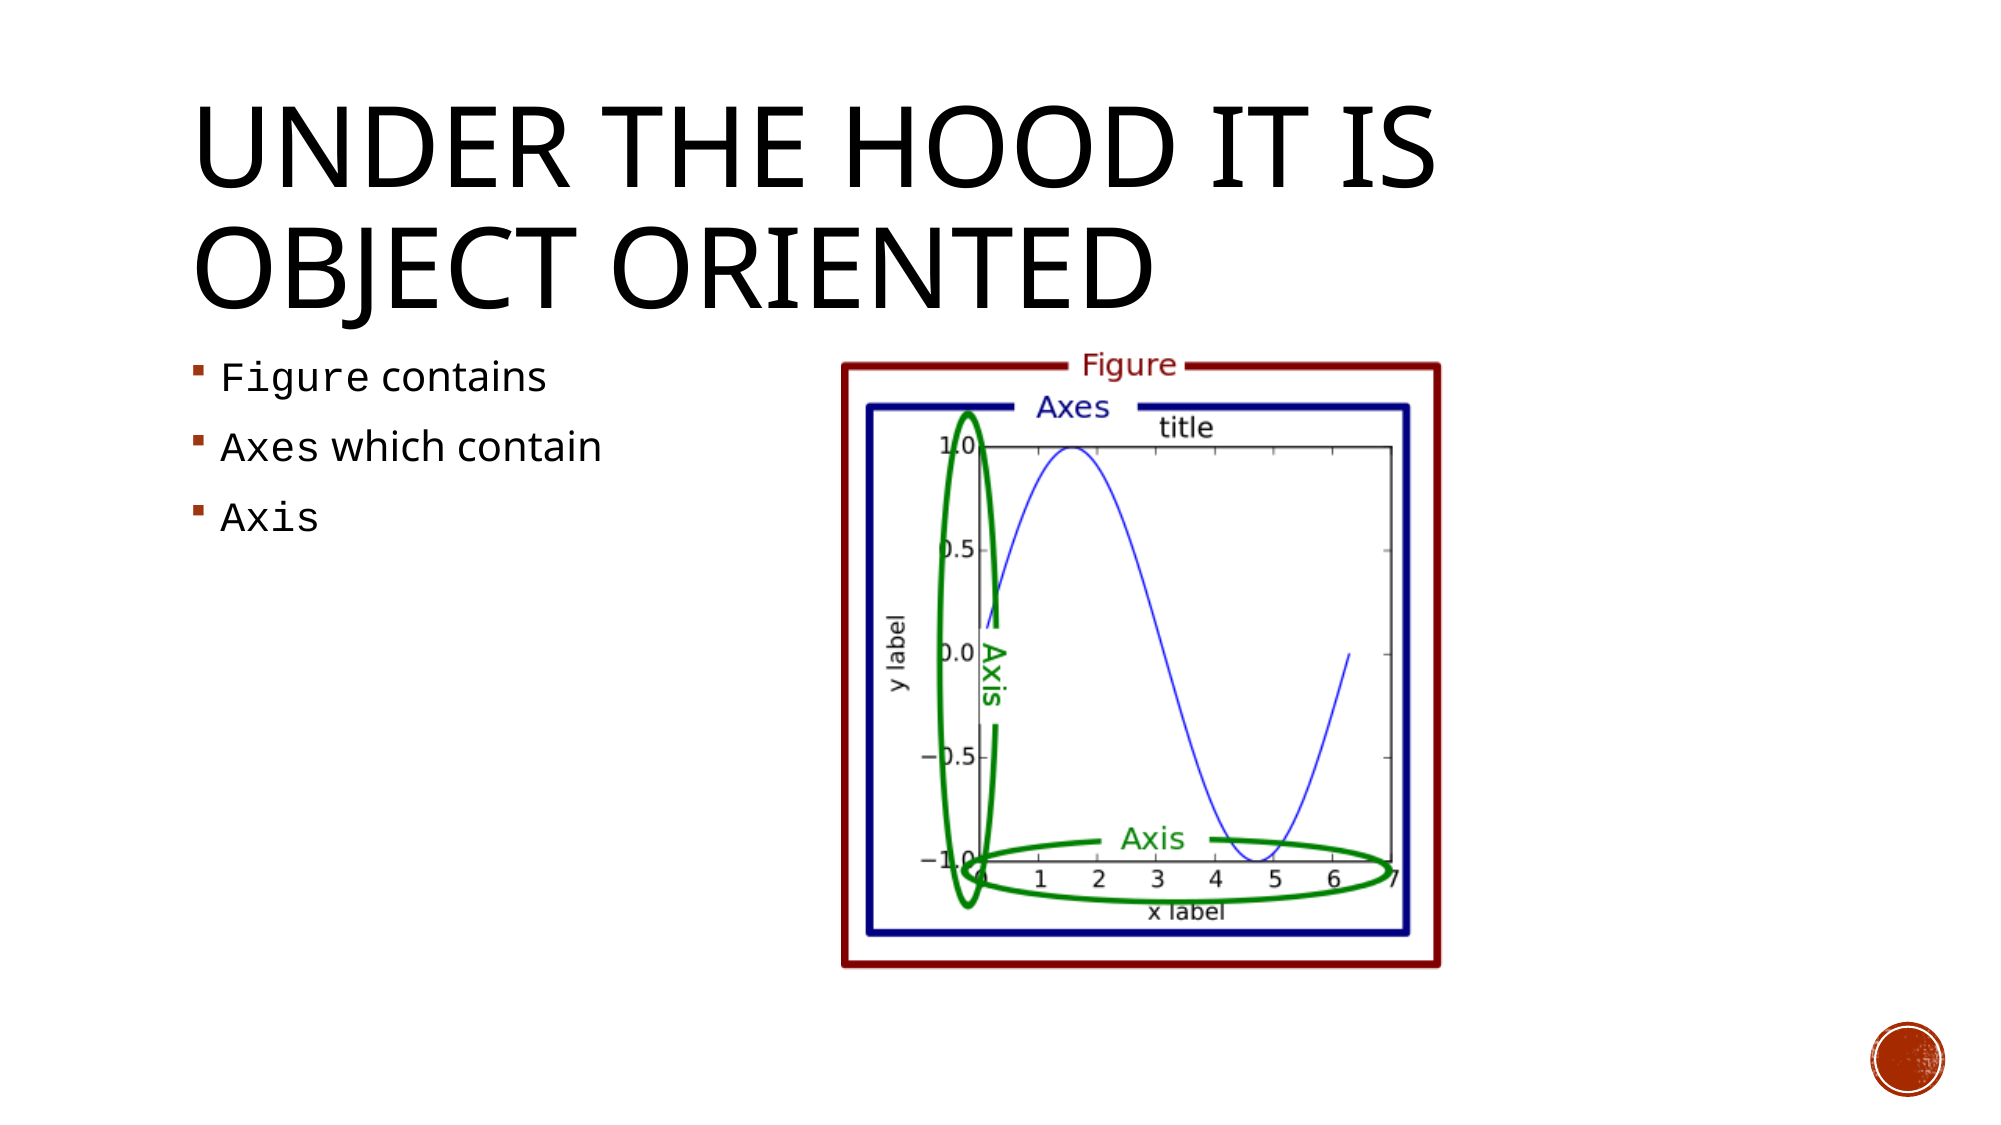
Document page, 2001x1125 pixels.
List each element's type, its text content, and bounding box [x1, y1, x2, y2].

title Under the hood it is Object oriented [175, 79, 1826, 344]
picture [841, 343, 1443, 970]
list Figure contains Axes which contain Axis [175, 348, 1826, 1013]
